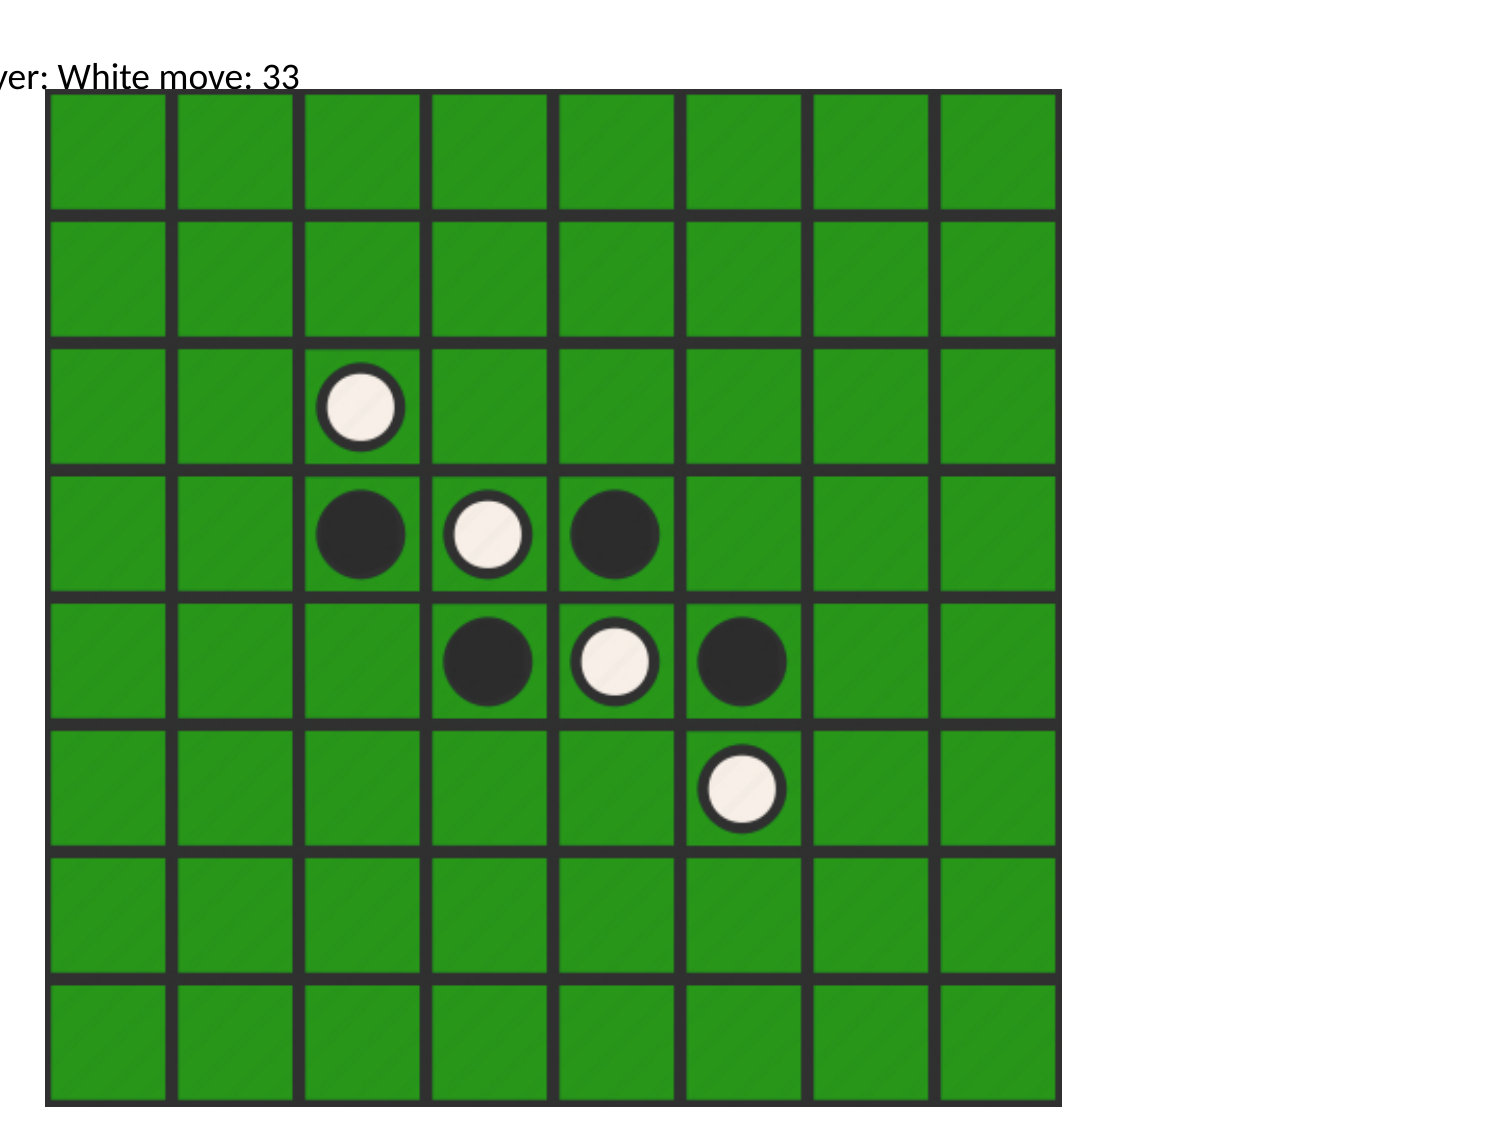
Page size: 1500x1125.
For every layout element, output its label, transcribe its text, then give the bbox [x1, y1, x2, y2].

picture [44, 89, 1062, 1107]
text_box turn: 4 player: White move: 33 [0, 44, 315, 105]
